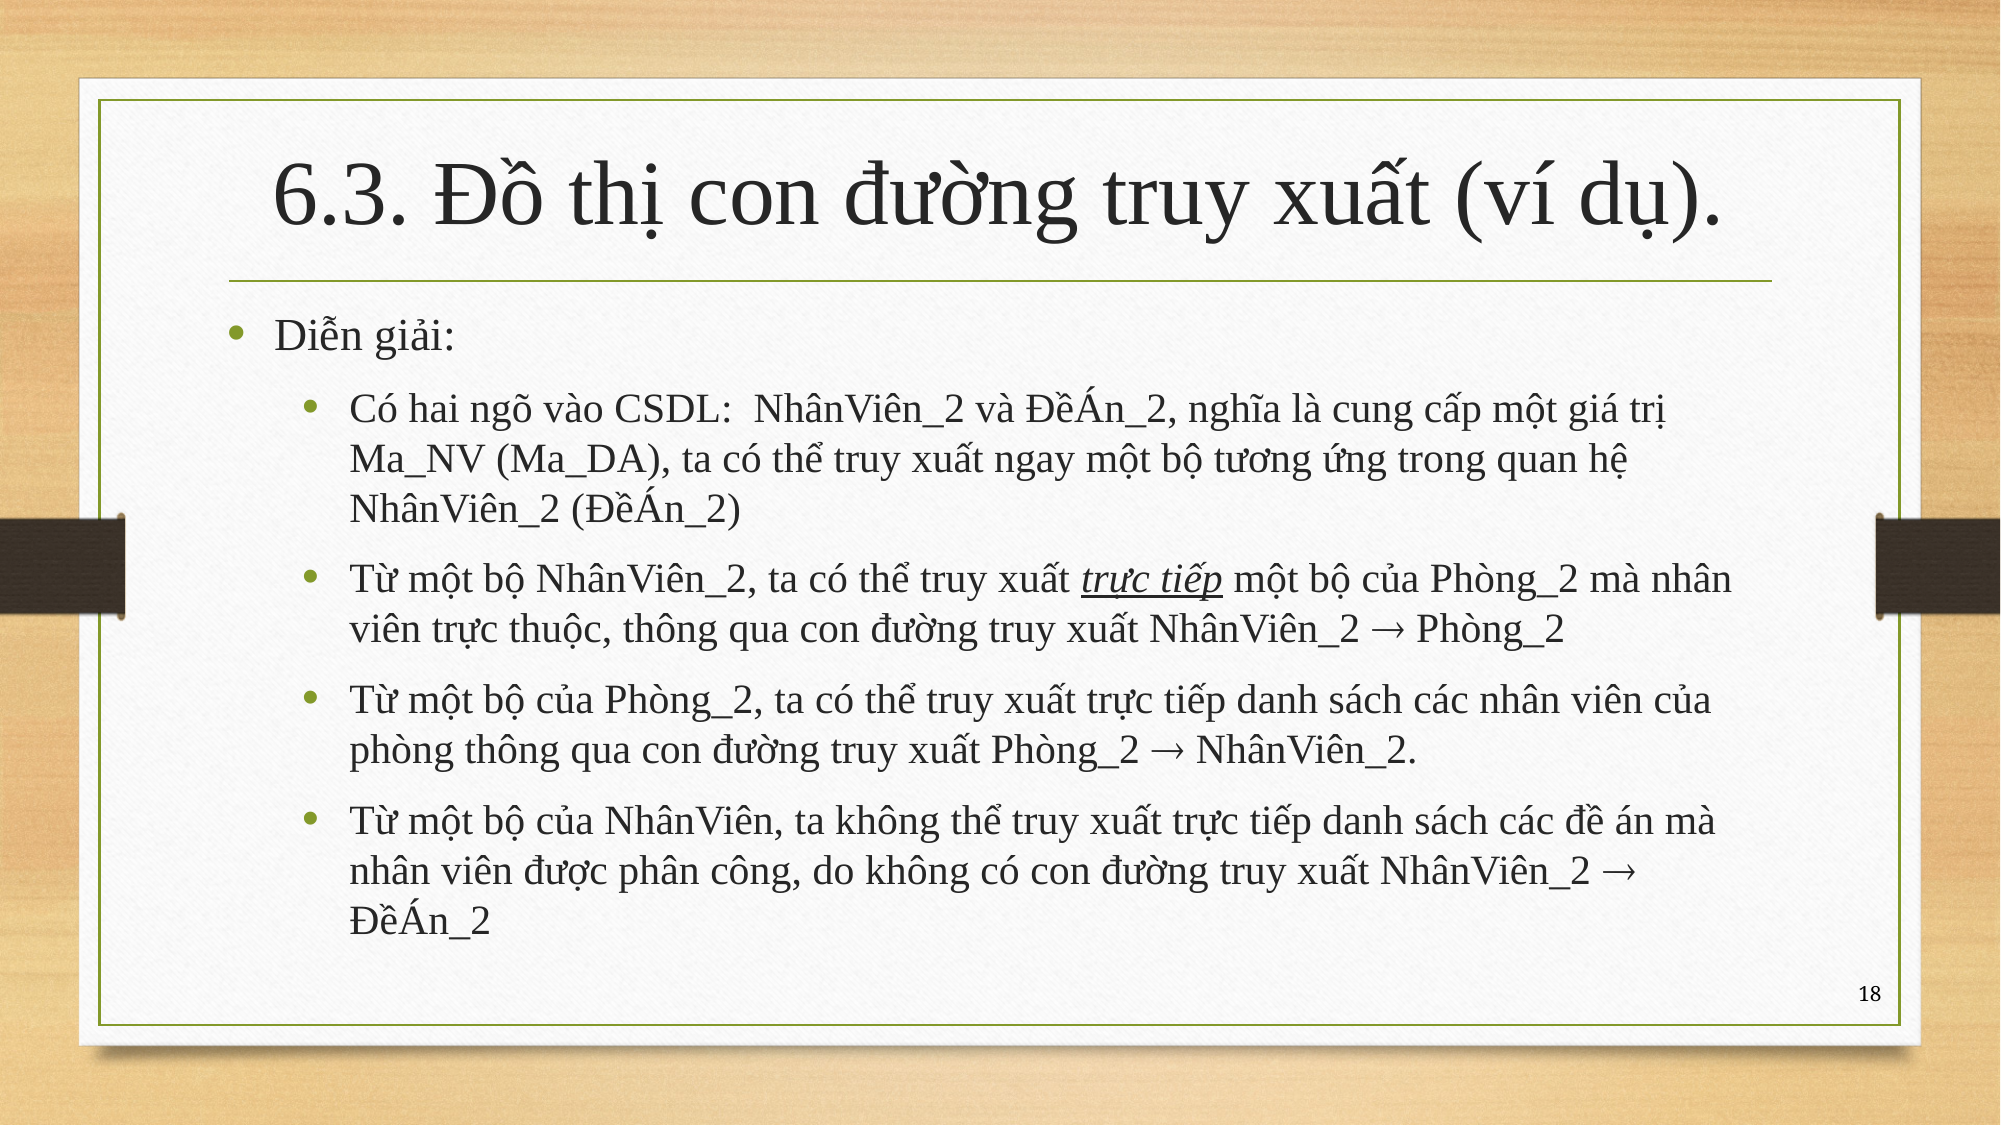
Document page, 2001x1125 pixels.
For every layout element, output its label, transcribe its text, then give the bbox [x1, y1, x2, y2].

picture [0, 0, 2001, 1125]
title 6.3. Đồ thị con đường truy xuất (ví dụ). [212, 102, 1788, 274]
slide_number 18 [1807, 971, 1897, 1018]
list Diễn giải: Có hai ngõ vào CSDL: NhânViên_2 và ĐềÁn_2, nghĩa là cung cấp một giá trị Ma_NV (Ma_DA), ta có thể truy xuất ngay một bộ tương ứng trong quan hệ NhânViên_2 (ĐềÁn_2) Từ một bộ NhânViên_2, ta có thể truy xuất trực tiếp một bộ của Phòng_2 mà nhân viên trực thuộc, thông qua con đường truy xuất NhânViên_2  Phòng_2 Từ một bộ của Phòng_2, ta có thể truy xuất trực tiếp danh sách các nhân viên của phòng thông qua con đường truy xuất Phòng_2  NhânViên_2. Từ một bộ của NhânViên, ta không thể truy xuất trực tiếp danh sách các đề án mà nhân viên được phân công, do không có con đường truy xuất NhânViên_2  ĐềÁn_2 [212, 297, 1788, 1018]
